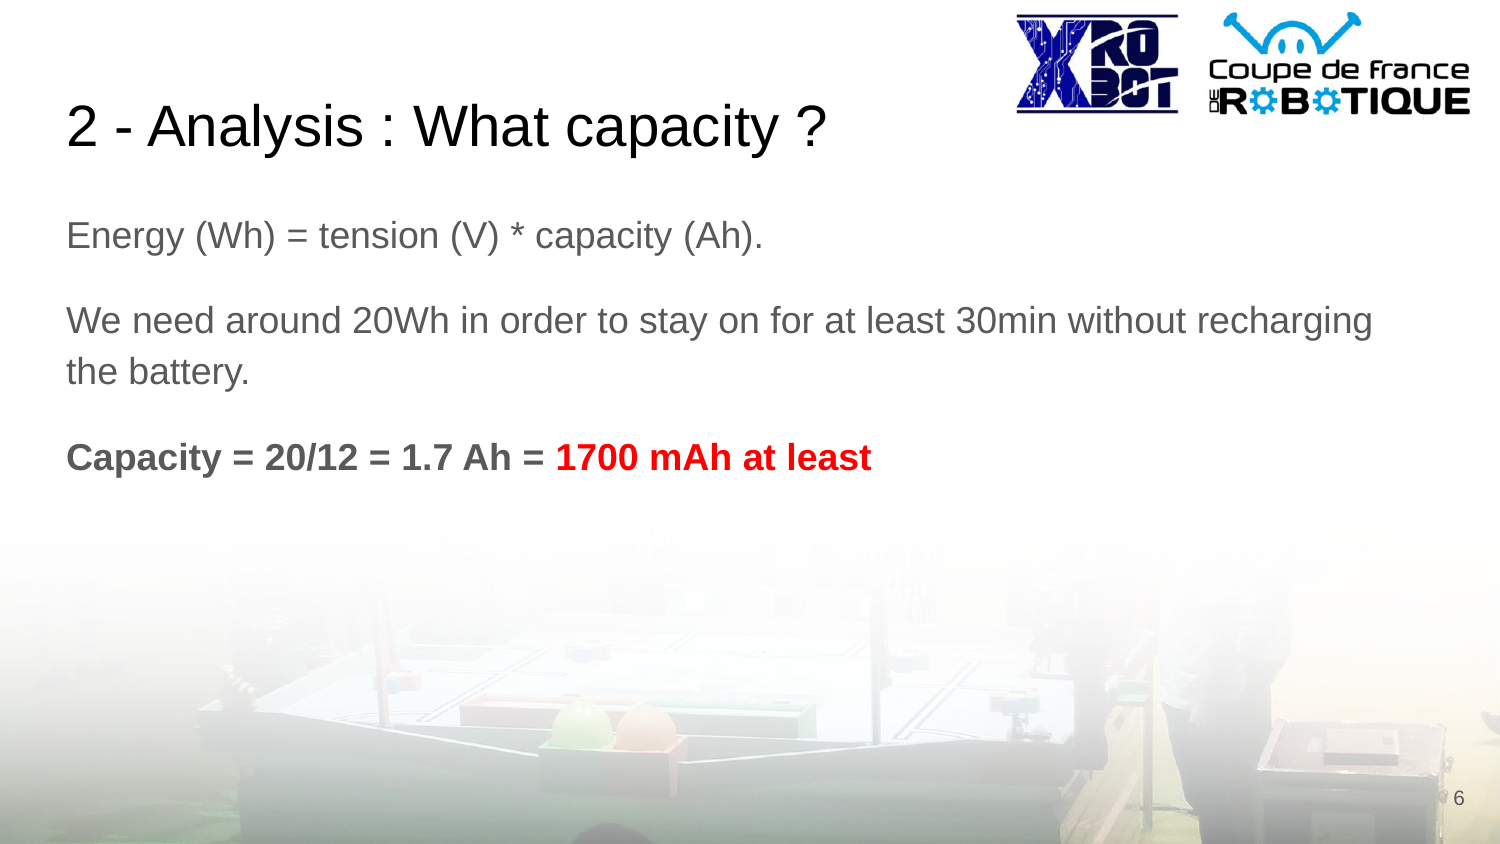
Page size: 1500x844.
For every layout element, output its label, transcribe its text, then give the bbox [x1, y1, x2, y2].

picture [0, 0, 1500, 844]
slide_number 6 [1389, 764, 1480, 830]
list Energy (Wh) = tension (V) * capacity (Ah). We need around 20Wh in order to stay on for at least 30min without recharging the battery. Capacity = 20/12 = 1.7 Ah = 1700 mAh at least [51, 189, 1449, 750]
title 2 - Analysis : What capacity ? [51, 72, 1449, 167]
